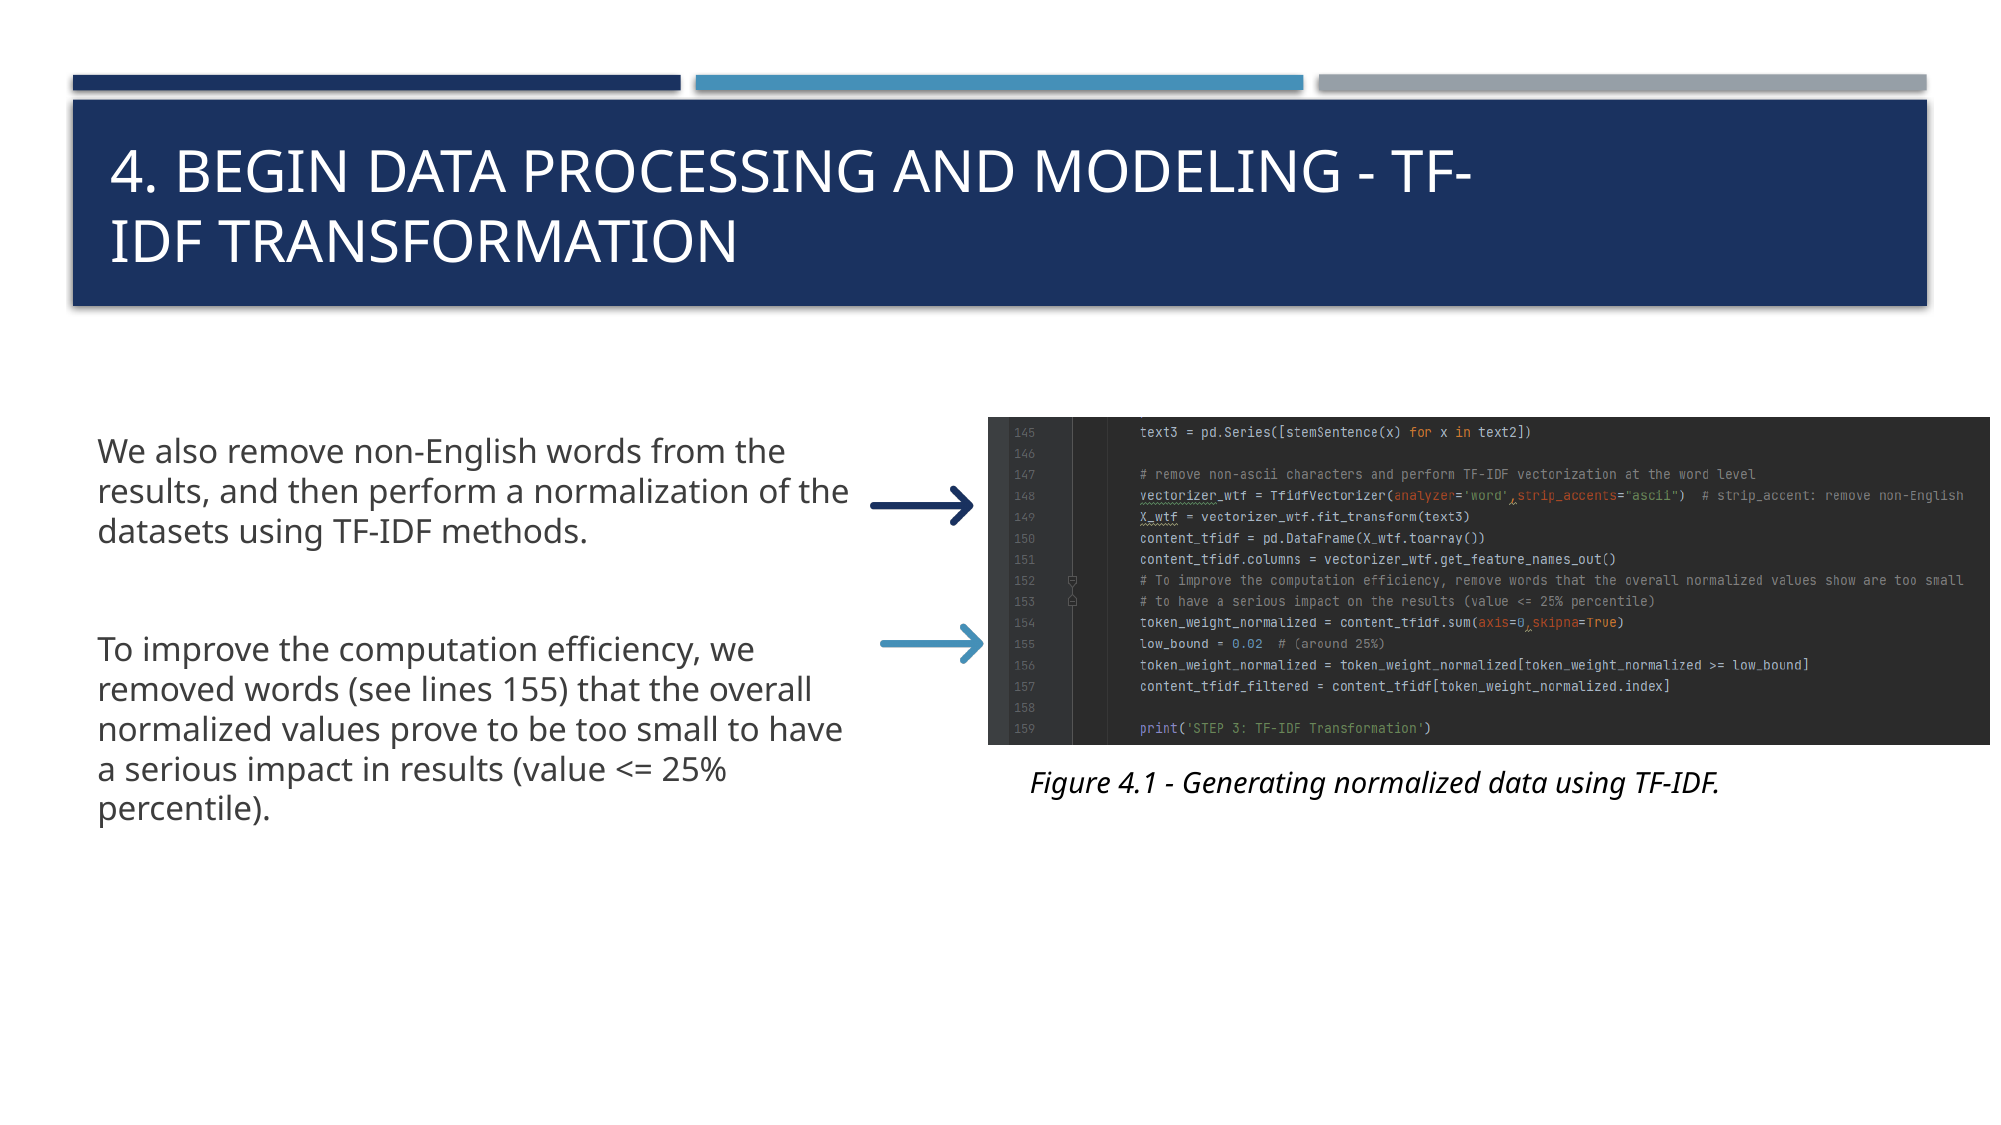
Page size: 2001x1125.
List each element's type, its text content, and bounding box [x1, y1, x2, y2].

title 4. BEGIN DATA PROCESSING AND MODELING - TF-IDF TRANSFORMATION [95, 119, 1905, 282]
picture [875, 417, 1991, 746]
list We also remove non-English words from the results, and then perform a normalization of the datasets using TF-IDF methods. To improve the computation efficiency, we removed words (see lines 155) that the overall normalized values prove to be too small to have a serious impact in results (value <= 25% percentile). [82, 345, 875, 913]
picture [865, 449, 979, 563]
text_box Figure 4.1 - Generating normalized data using TF-IDF. [1014, 756, 2000, 807]
